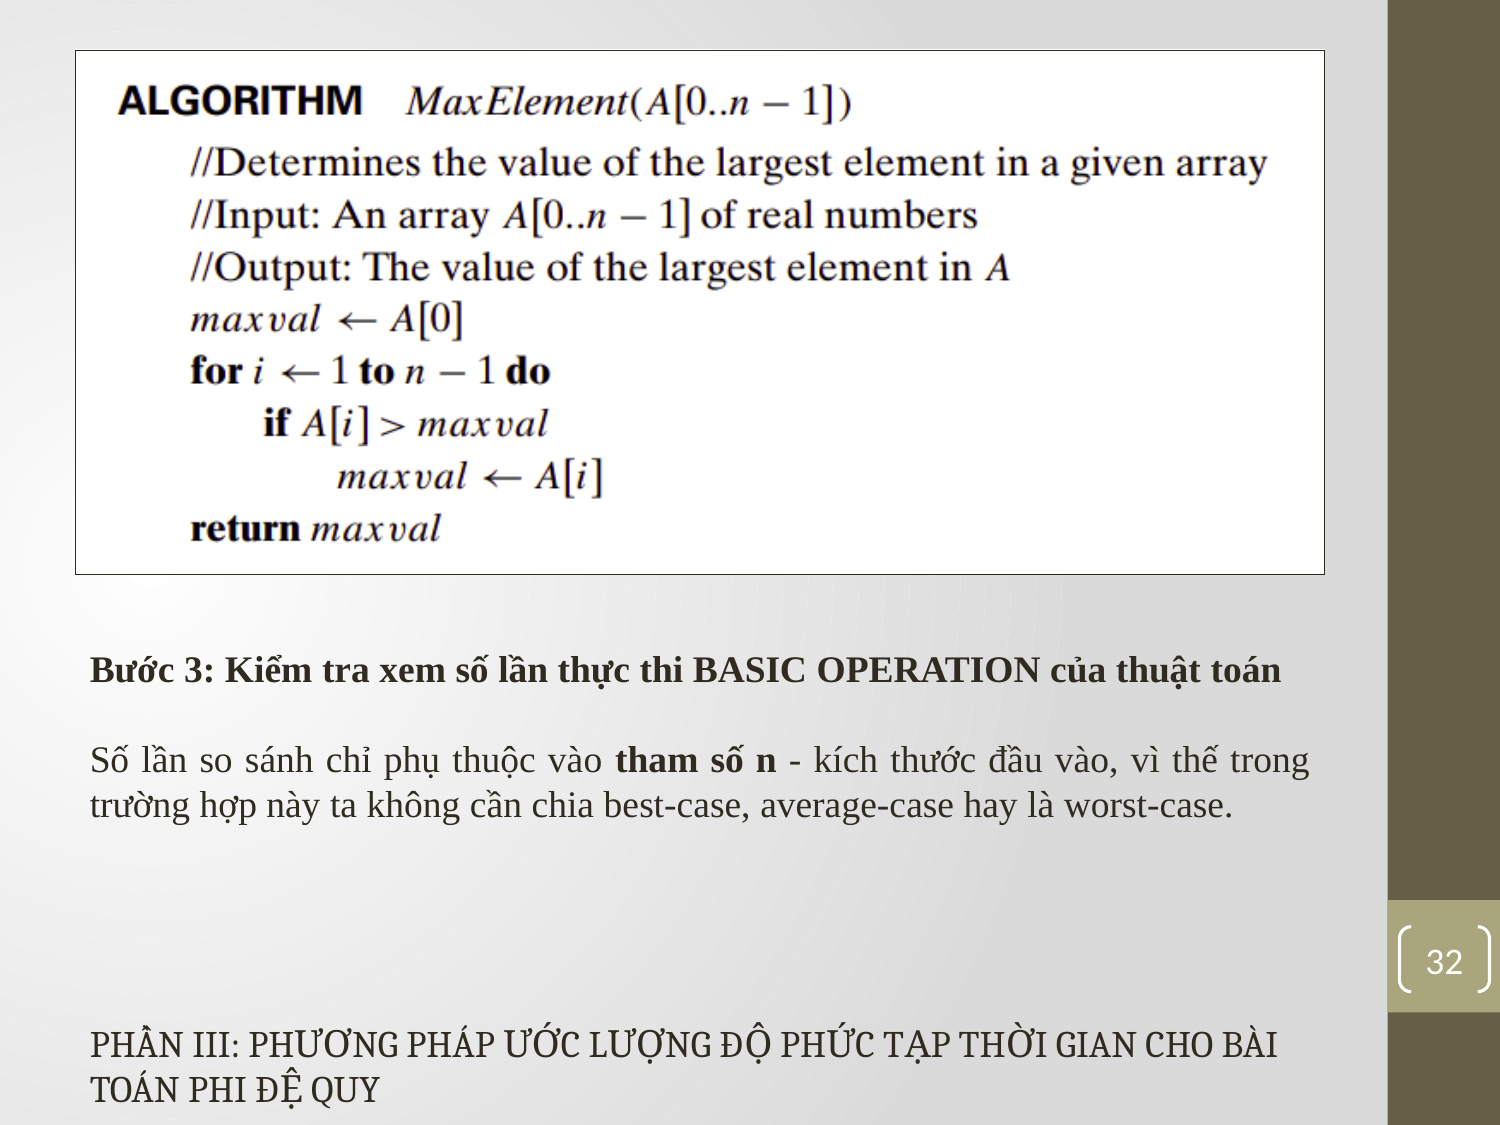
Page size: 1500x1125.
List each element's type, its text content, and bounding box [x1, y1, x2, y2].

slide_number 32 [1397, 925, 1492, 994]
picture [74, 49, 1326, 576]
text_box PHẦN III: PHƯƠNG PHÁP ƯỚC LƯỢNG ĐỘ PHỨC TẠP THỜI GIAN CHO BÀI TOÁN PHI ĐỆ QUY [75, 1012, 1325, 1118]
text_box Bước 3: Kiểm tra xem số lần thực thi BASIC OPERATION của thuật toán Số lần so sánh chỉ phụ thuộc vào tham số n - kích thước đầu vào, vì thế trong trường hợp này ta không cần chia best-case, average-case hay là worst-case. [75, 637, 1325, 878]
